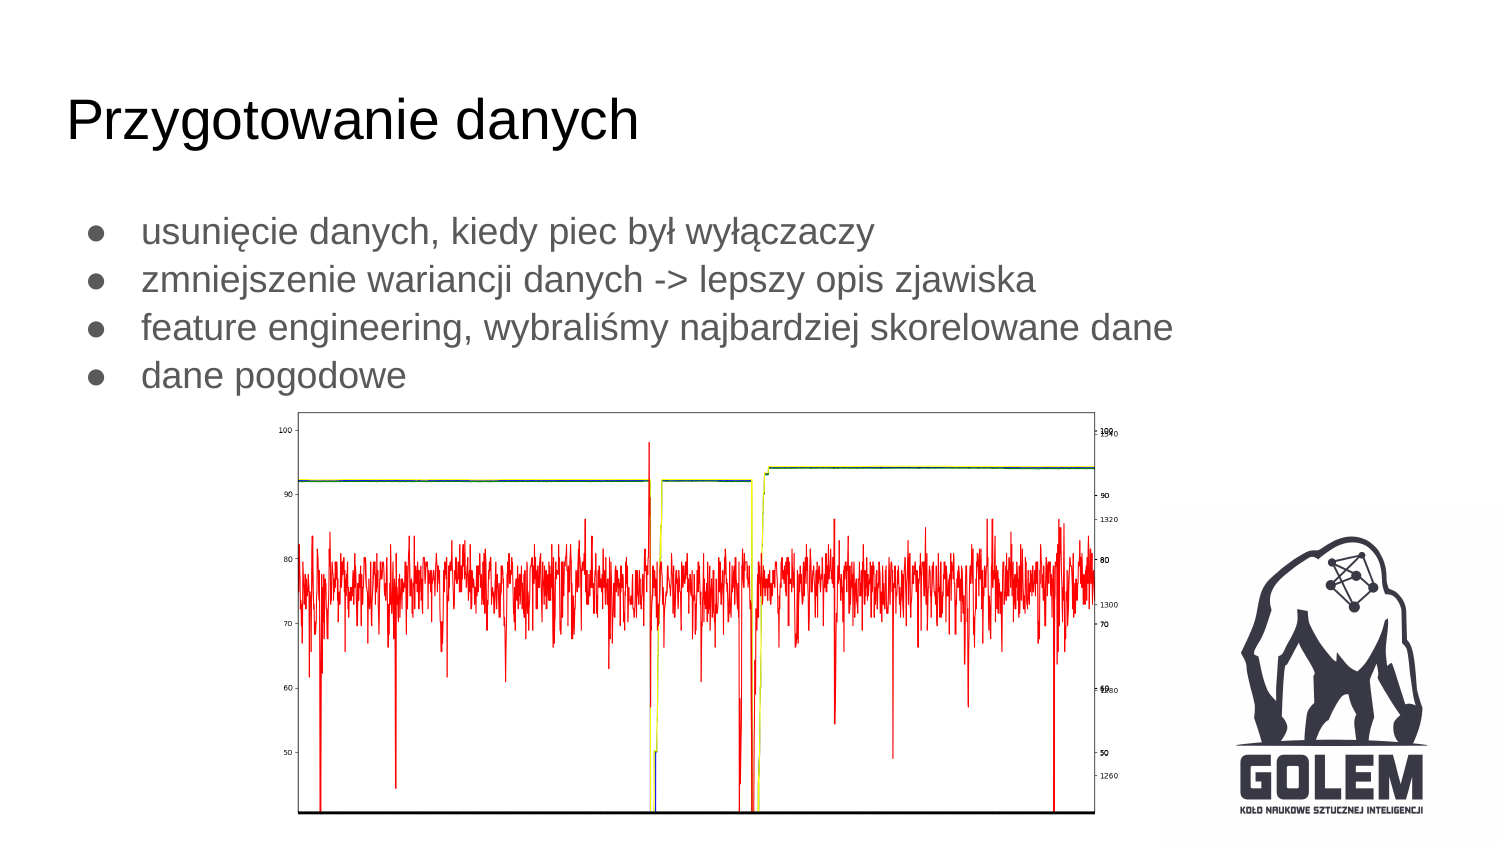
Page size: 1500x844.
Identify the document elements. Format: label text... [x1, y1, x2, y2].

picture [274, 408, 1138, 816]
list usunięcie danych, kiedy piec był wyłączaczy zmniejszenie wariancji danych -> lepszy opis zjawiska feature engineering, wybraliśmy najbardziej skorelowane dane dane pogodowe [51, 189, 1449, 750]
picture [1162, 506, 1500, 844]
title Przygotowanie danych [51, 72, 1449, 167]
